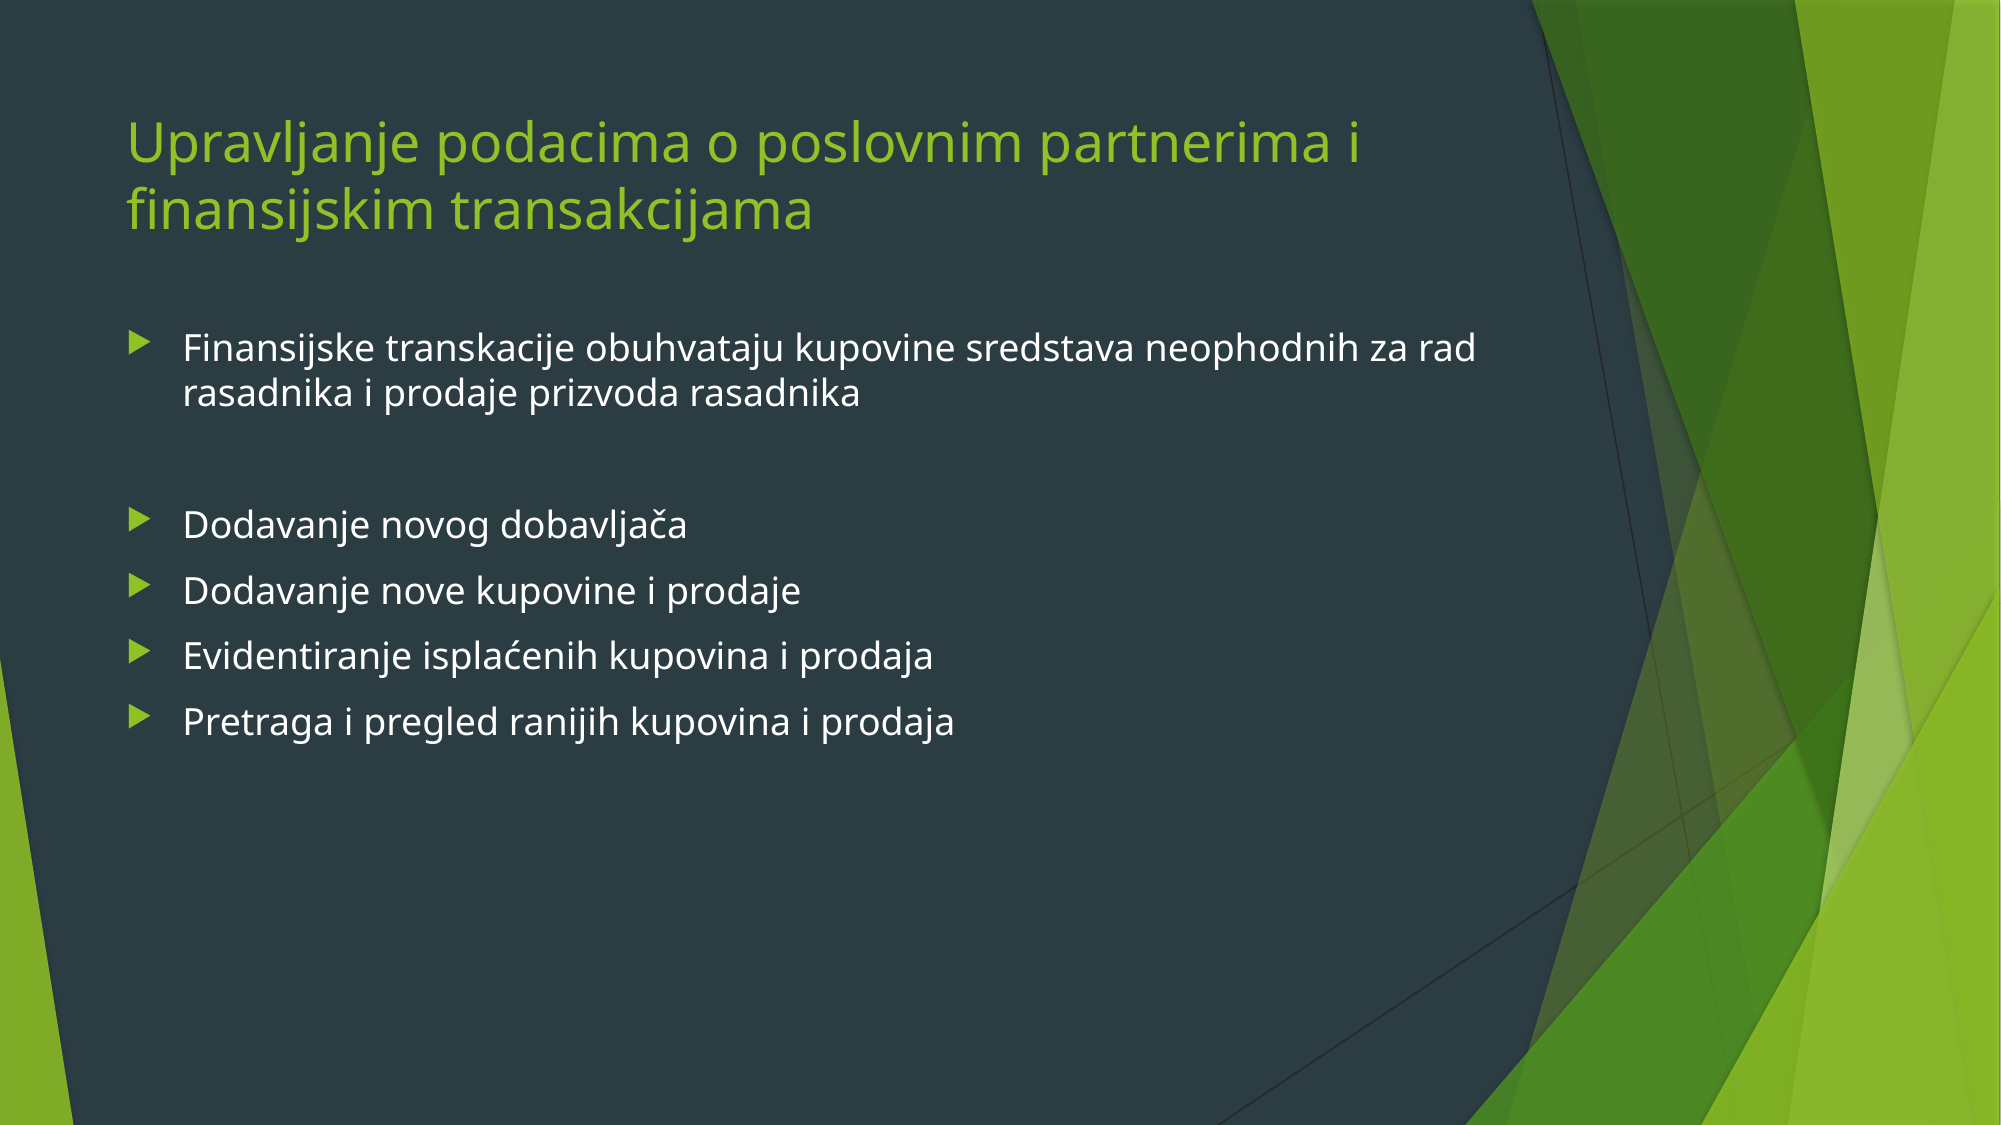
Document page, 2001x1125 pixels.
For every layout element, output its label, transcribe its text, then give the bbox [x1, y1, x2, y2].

list Finansijske transkacije obuhvataju kupovine sredstava neophodnih za rad rasadnika i prodaje prizvoda rasadnika Dodavanje novog dobavljača Dodavanje nove kupovine i prodaje Evidentiranje isplaćenih kupovina i prodaja Pretraga i pregled ranijih kupovina i prodaja [111, 316, 1522, 991]
title Upravljanje podacima o poslovnim partnerima i finansijskim transakcijama [111, 99, 1522, 316]
